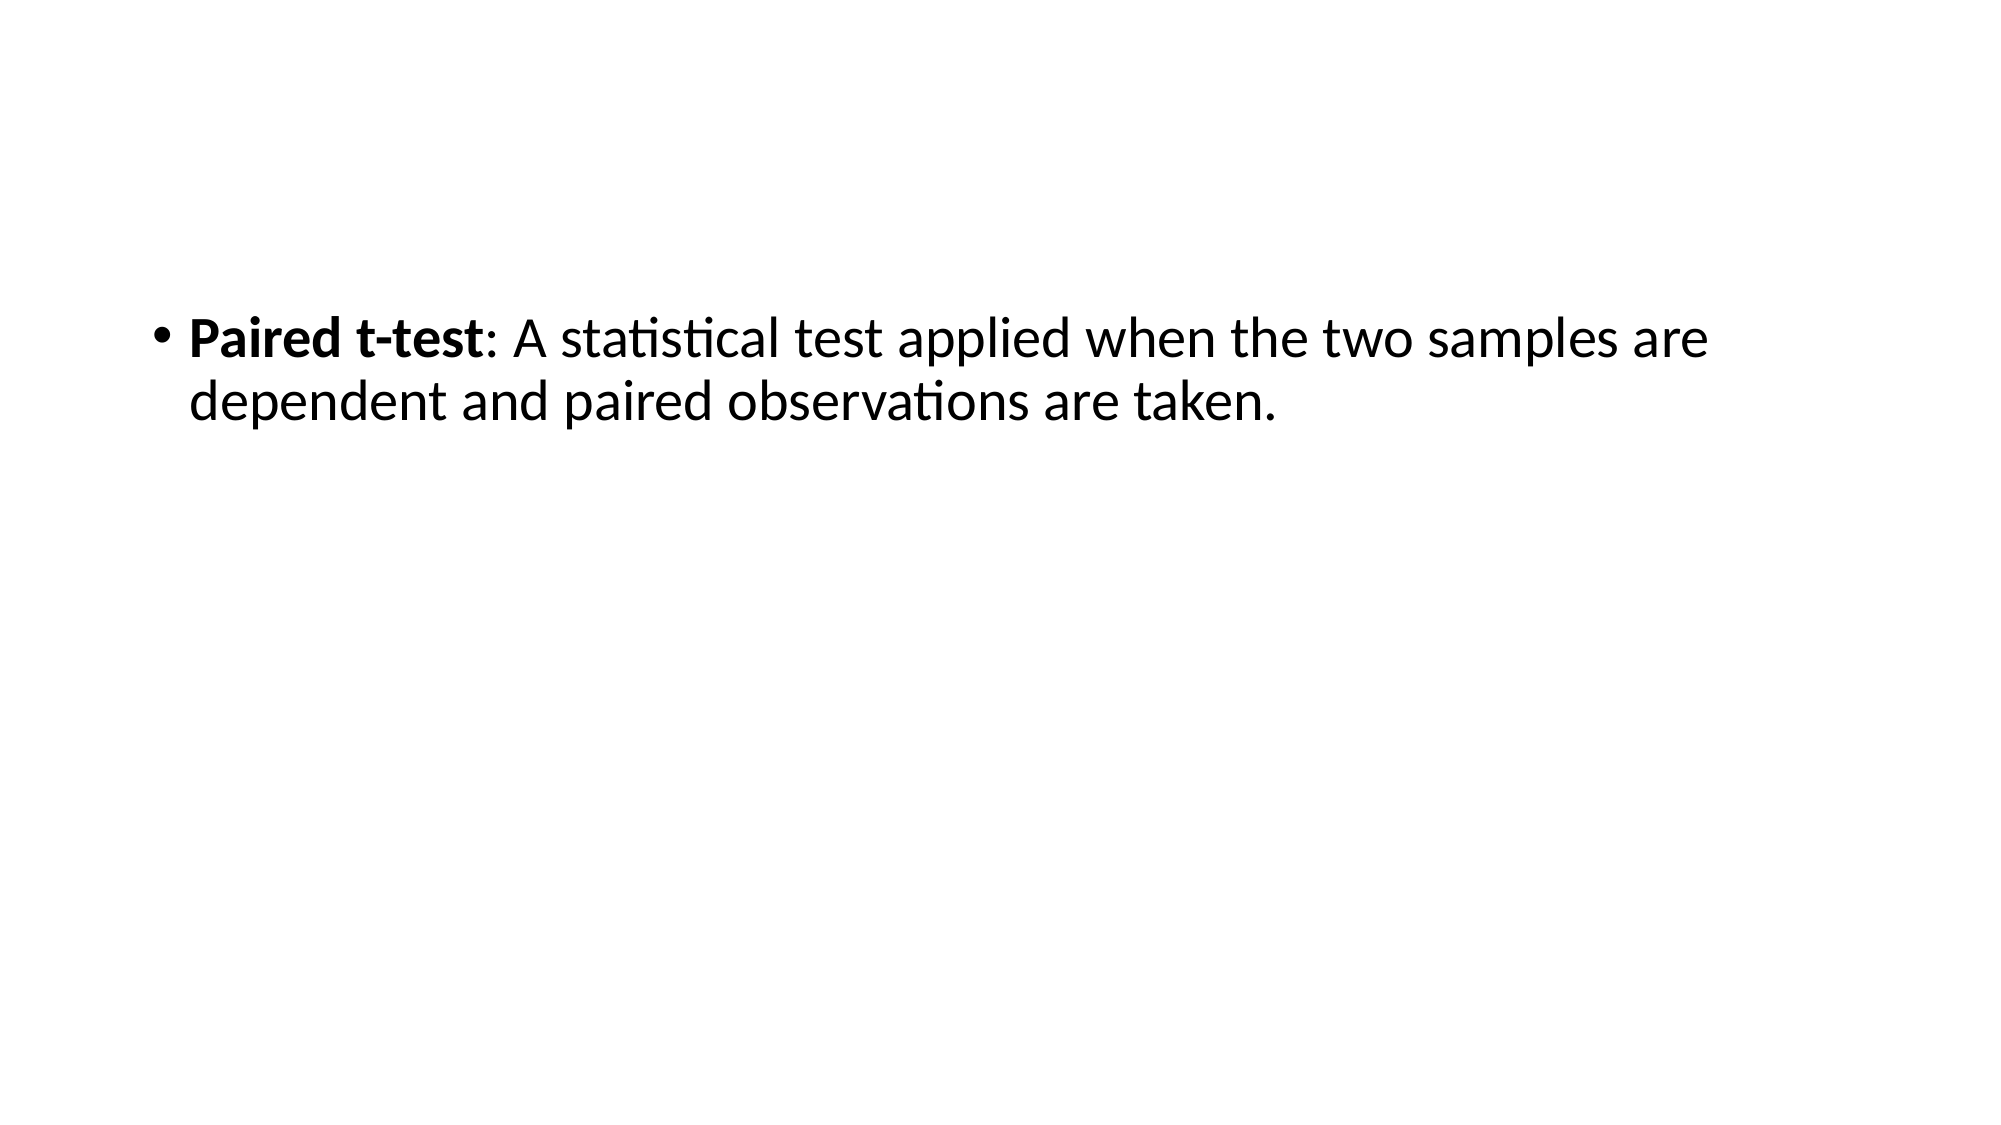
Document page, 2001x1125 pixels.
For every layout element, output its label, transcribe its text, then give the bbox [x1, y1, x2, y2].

list Paired t-test: A statistical test applied when the two samples are dependent and paired observations are taken. [137, 299, 1863, 1014]
